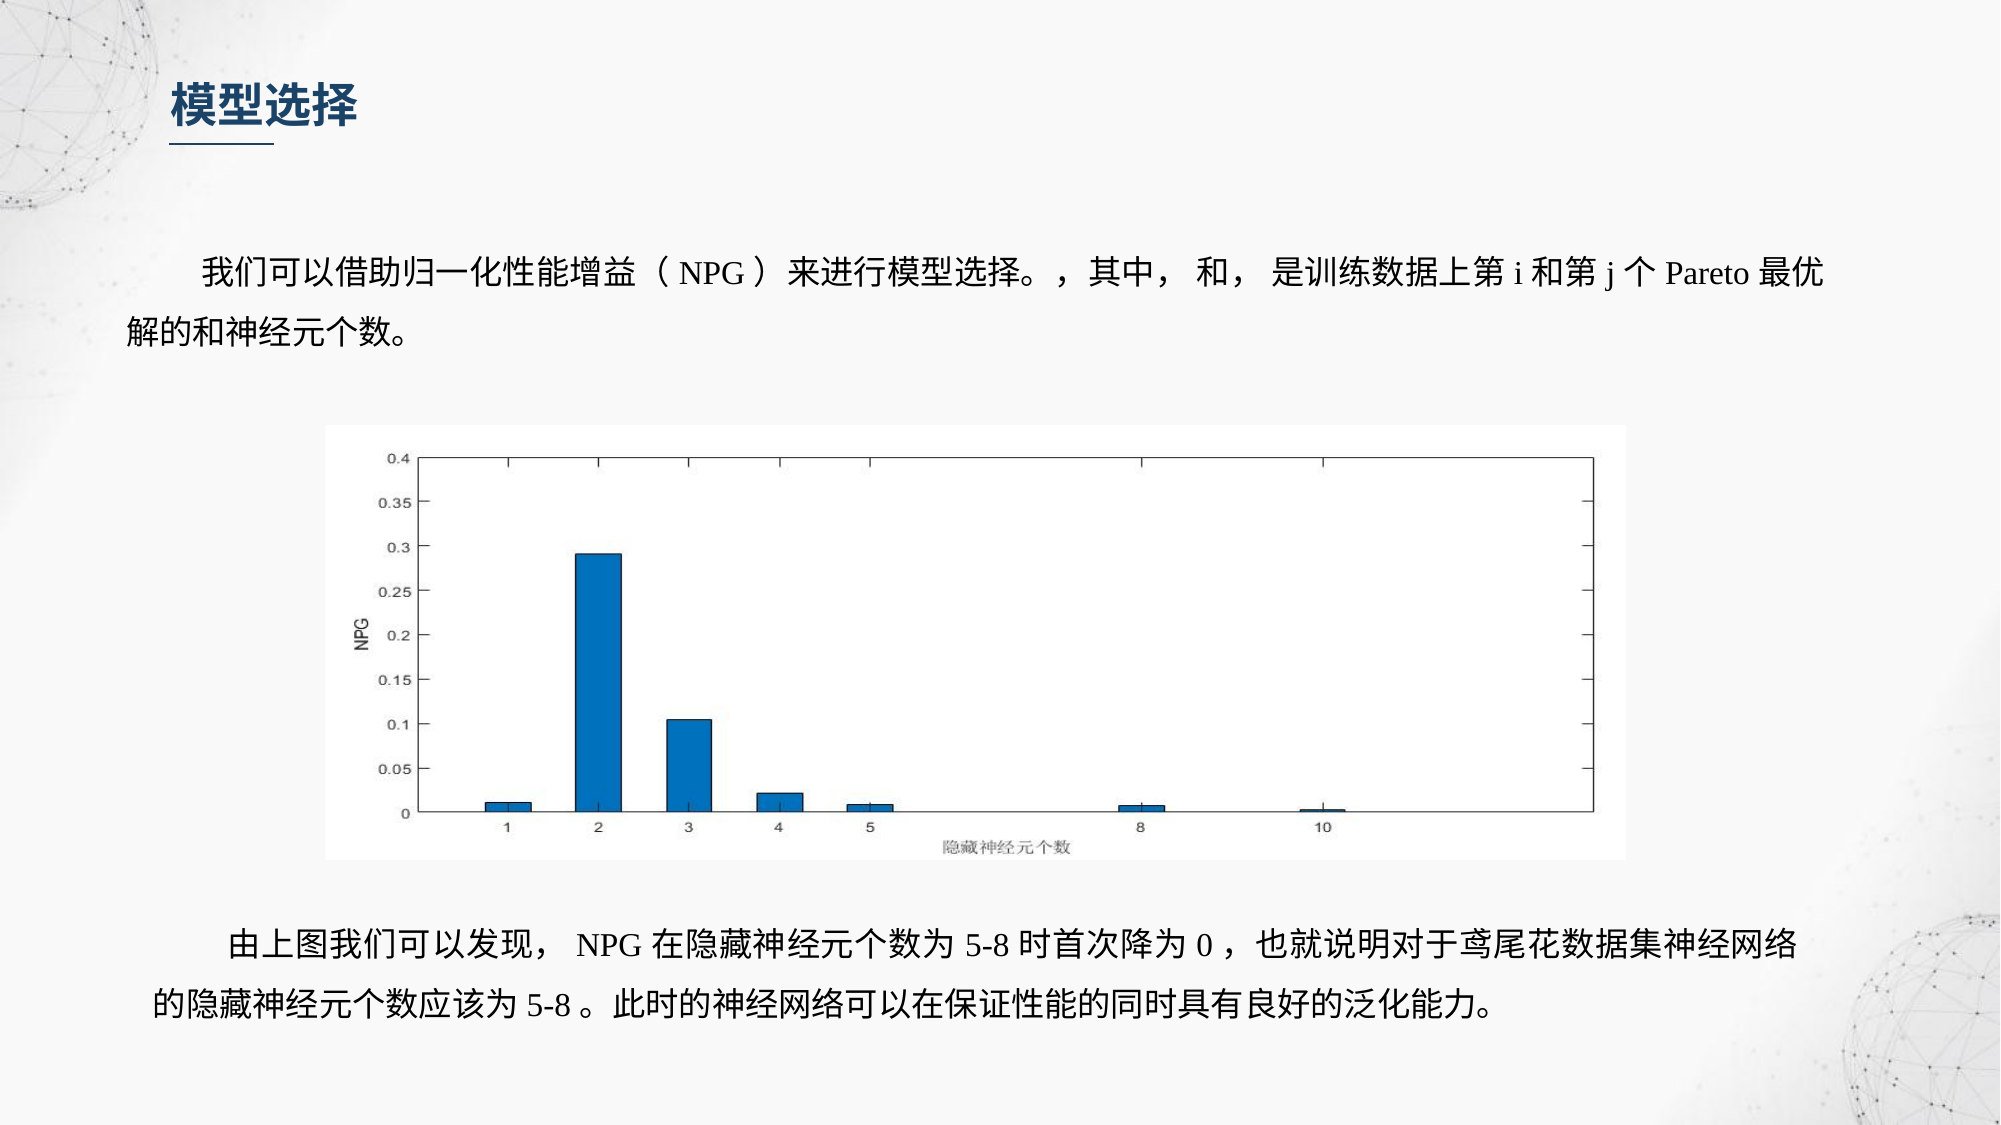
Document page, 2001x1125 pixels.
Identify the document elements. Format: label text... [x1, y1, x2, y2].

text_box 由上图我们可以发现，NPG在隐藏神经元个数为5-8时首次降为0，也就说明对于鸢尾花数据集神经网络的隐藏神经元个数应该为5-8。此时的神经网络可以在保证性能的同时具有良好的泛化能力。 [138, 895, 1813, 1031]
picture [0, 0, 2001, 1125]
text_box 模型选择 [155, 67, 650, 140]
